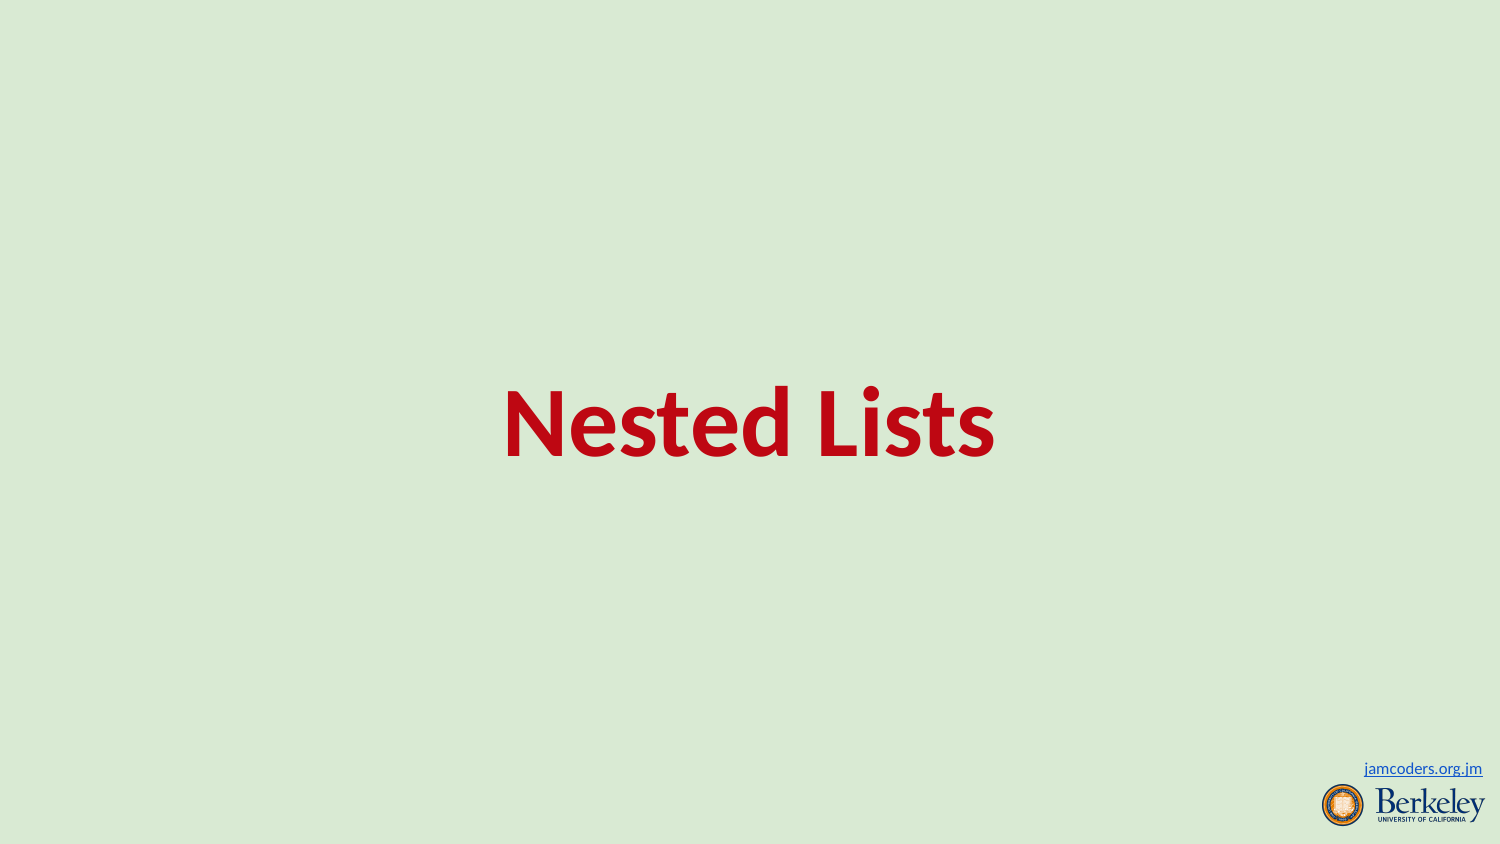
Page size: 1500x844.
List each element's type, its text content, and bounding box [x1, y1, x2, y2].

title Nested Lists [86, 341, 1414, 496]
picture [1321, 782, 1486, 827]
